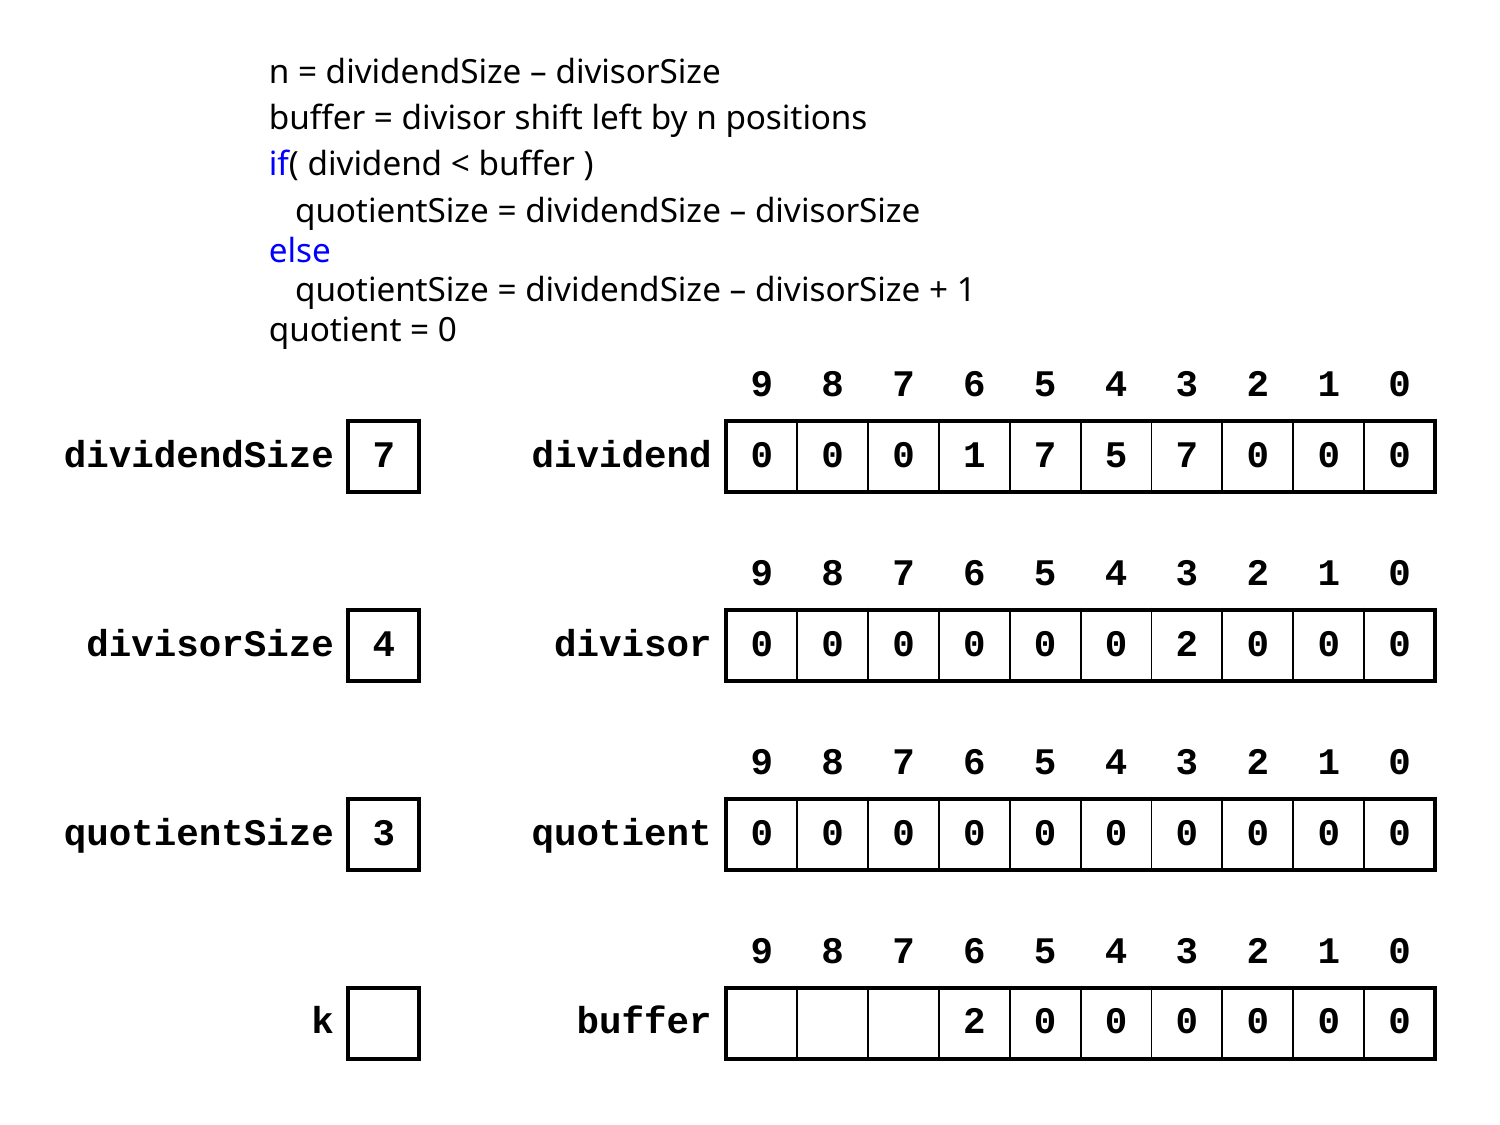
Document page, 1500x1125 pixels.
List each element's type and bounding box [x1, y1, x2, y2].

table_cell [728, 801, 796, 868]
table_cell [798, 612, 867, 679]
table_header [350, 612, 417, 679]
table_cell [1011, 423, 1080, 490]
table_cell [1223, 423, 1292, 490]
table_cell [940, 801, 1009, 868]
table_cell [798, 423, 867, 490]
table_header [350, 801, 417, 868]
list [253, 42, 1247, 351]
table_header [490, 917, 1435, 988]
table_cell [1082, 990, 1151, 1057]
table_cell [1294, 801, 1363, 868]
table_cell [1011, 801, 1080, 868]
table_cell [1223, 801, 1292, 868]
table_cell [1152, 612, 1221, 679]
table_header [490, 350, 1435, 421]
table_header [41, 421, 346, 492]
table_cell [1365, 801, 1433, 868]
table_cell [1365, 612, 1433, 679]
table_cell [940, 423, 1009, 490]
table_header [41, 799, 346, 870]
table_cell [490, 799, 724, 870]
table_cell [490, 610, 724, 681]
table_cell [798, 801, 867, 868]
table_cell [1223, 612, 1292, 679]
table_cell [869, 423, 938, 490]
table_cell [869, 612, 938, 679]
table_header [350, 423, 417, 490]
table_cell [728, 612, 796, 679]
table_cell [1011, 612, 1080, 679]
table_header [278, 988, 346, 1059]
table_cell [490, 988, 724, 1059]
table_cell [1365, 423, 1433, 490]
table_cell [1152, 423, 1221, 490]
table_cell [1223, 990, 1292, 1057]
table_cell [1294, 423, 1363, 490]
table_header [490, 539, 1435, 610]
table_header [350, 990, 417, 1057]
table_cell [869, 990, 938, 1057]
table_cell [940, 990, 1009, 1057]
table_cell [490, 421, 724, 492]
table_cell [869, 801, 938, 868]
table_cell [1294, 612, 1363, 679]
table_header [41, 610, 346, 681]
table_cell [1082, 801, 1151, 868]
table_cell [1082, 423, 1151, 490]
table_cell [1011, 990, 1080, 1057]
table_cell [1152, 990, 1221, 1057]
table_cell [1152, 801, 1221, 868]
table_cell [728, 990, 796, 1057]
table_cell [940, 612, 1009, 679]
table_header [490, 728, 1435, 799]
table_cell [1082, 612, 1151, 679]
table_cell [1294, 990, 1363, 1057]
table_cell [798, 990, 867, 1057]
table_cell [728, 423, 796, 490]
table_cell [1365, 990, 1433, 1057]
